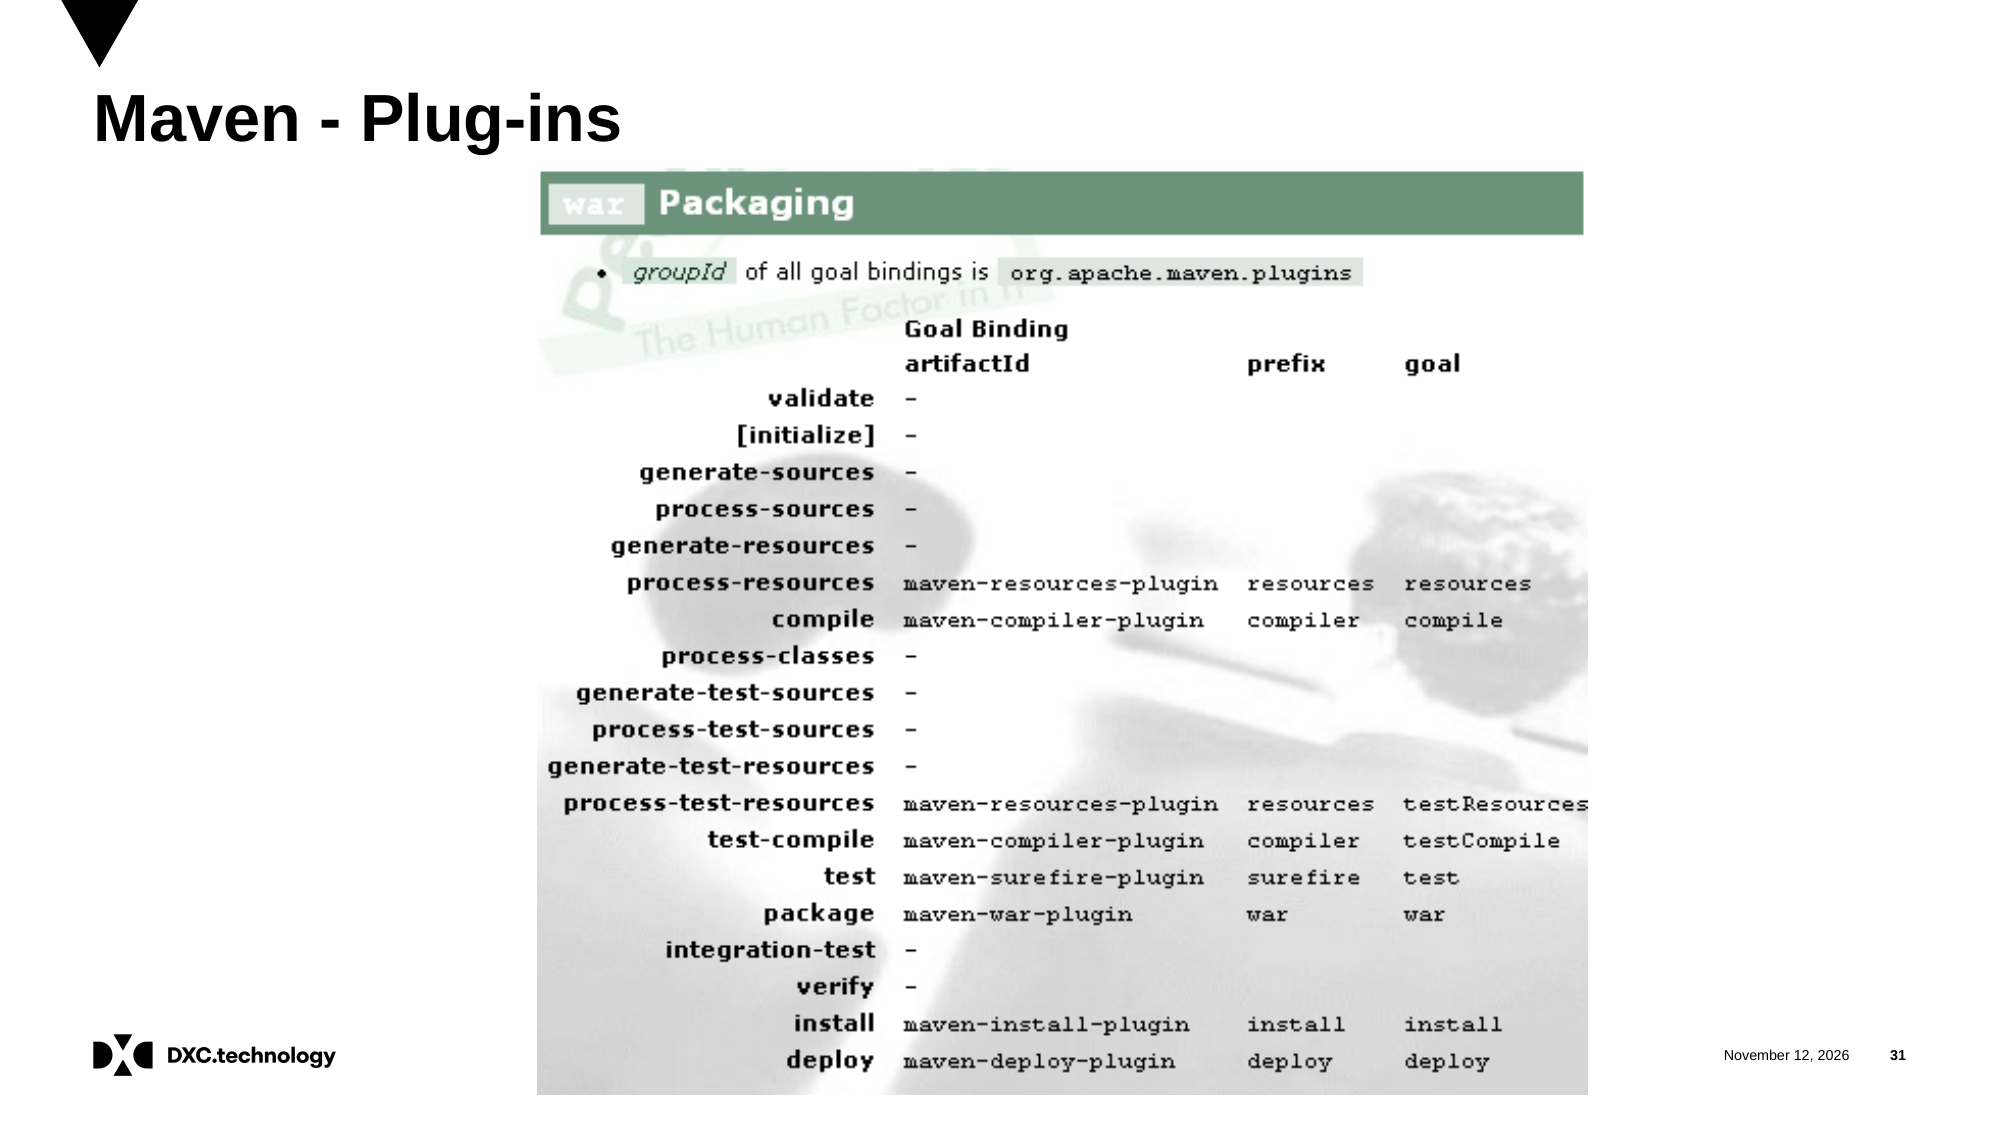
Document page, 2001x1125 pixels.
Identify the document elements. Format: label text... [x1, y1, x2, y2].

title Maven - Plug-ins [93, 87, 1907, 282]
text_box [537, 168, 1588, 1095]
